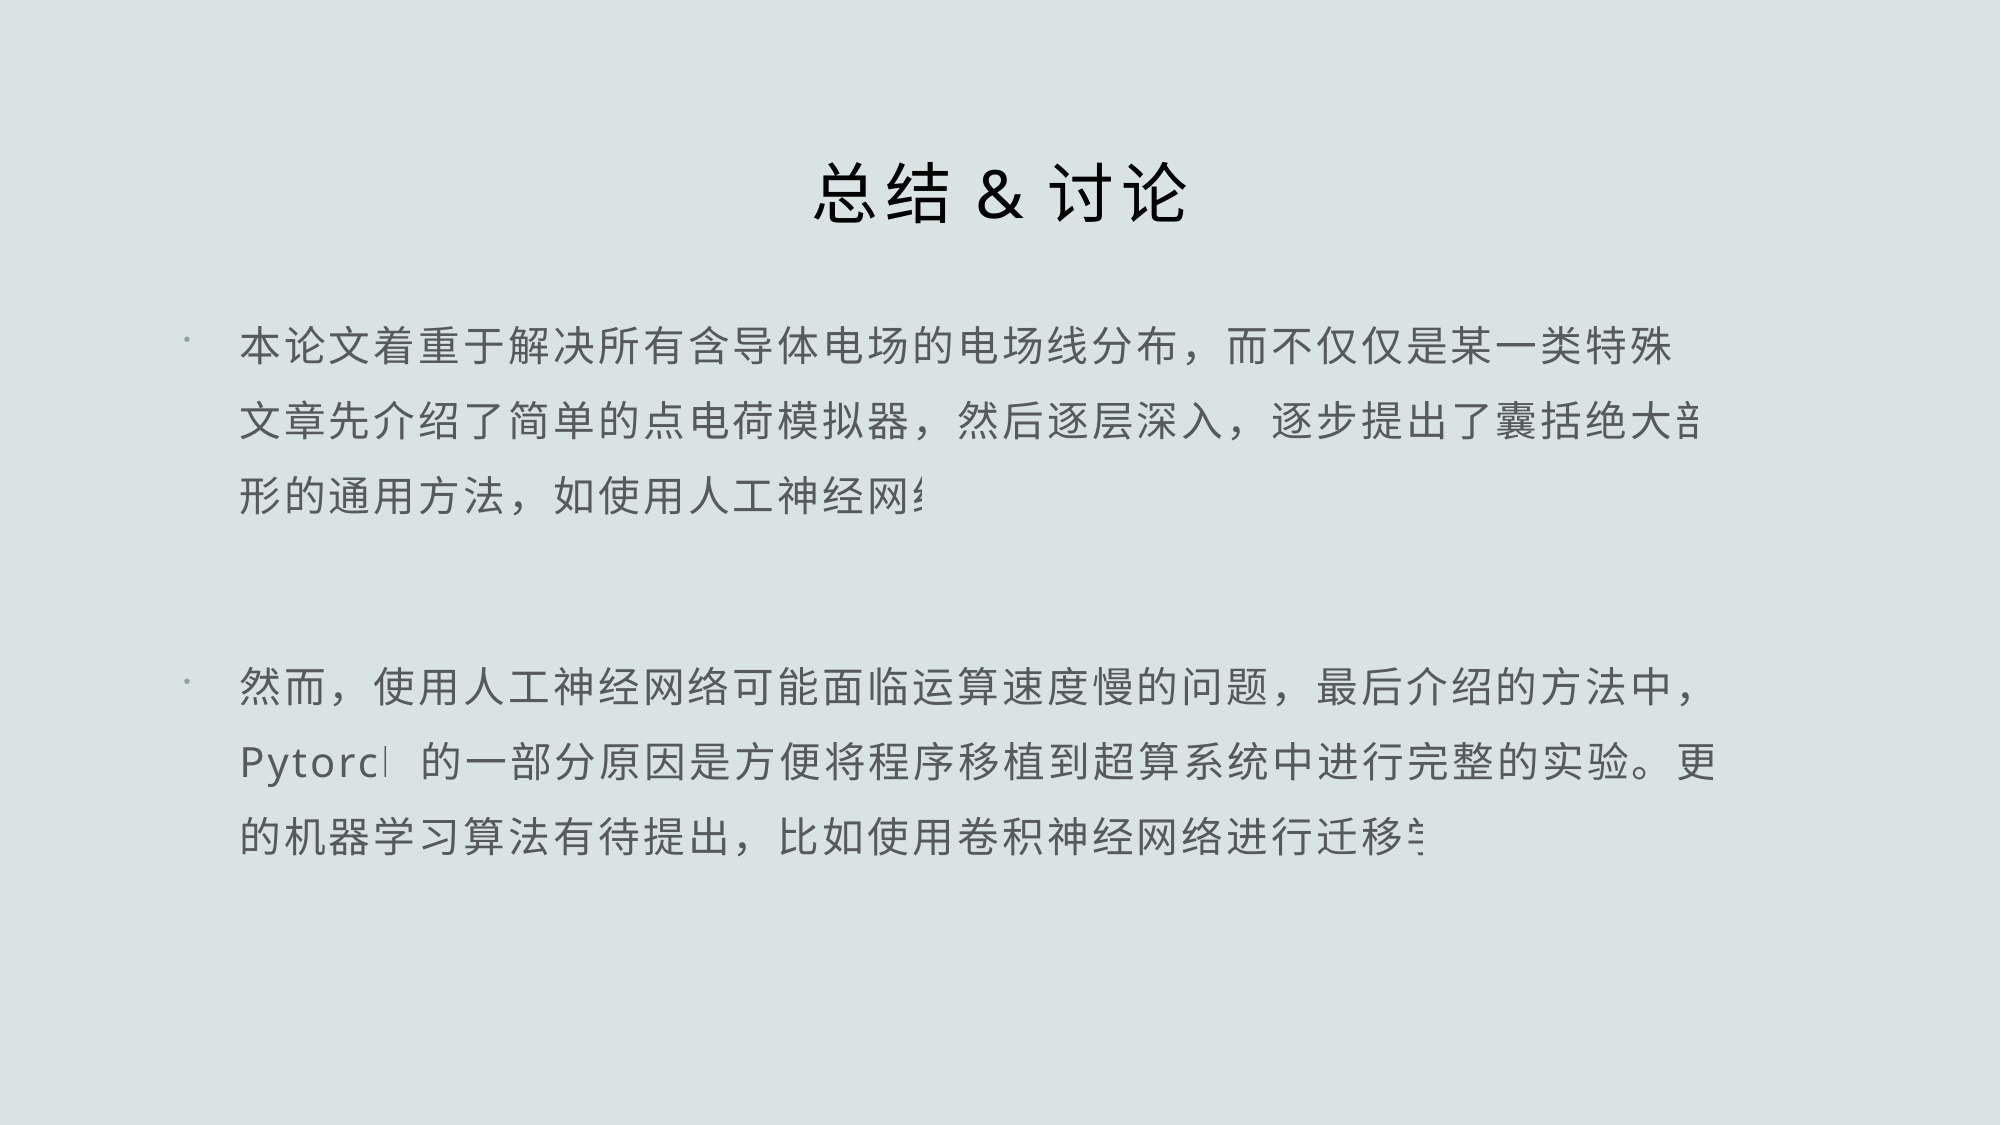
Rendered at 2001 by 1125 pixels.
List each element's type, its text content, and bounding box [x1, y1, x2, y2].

list 本论文着重于解决所有含导体电场的电场线分布，而不仅仅是某一类特殊情形。文章先介绍了简单的点电荷模拟器，然后逐层深入，逐步提出了囊括绝大部分情形的通用方法，如使用人工神经网络。 然而，使用人工神经网络可能面临运算速度慢的问题，最后介绍的方法中，使用Pytorch的一部分原因是方便将程序移植到超算系统中进行完整的实验。更高效的机器学习算法有待提出，比如使用卷积神经网络进行迁移学习。 [162, 276, 1838, 940]
title 总结&讨论 [162, 64, 1838, 248]
